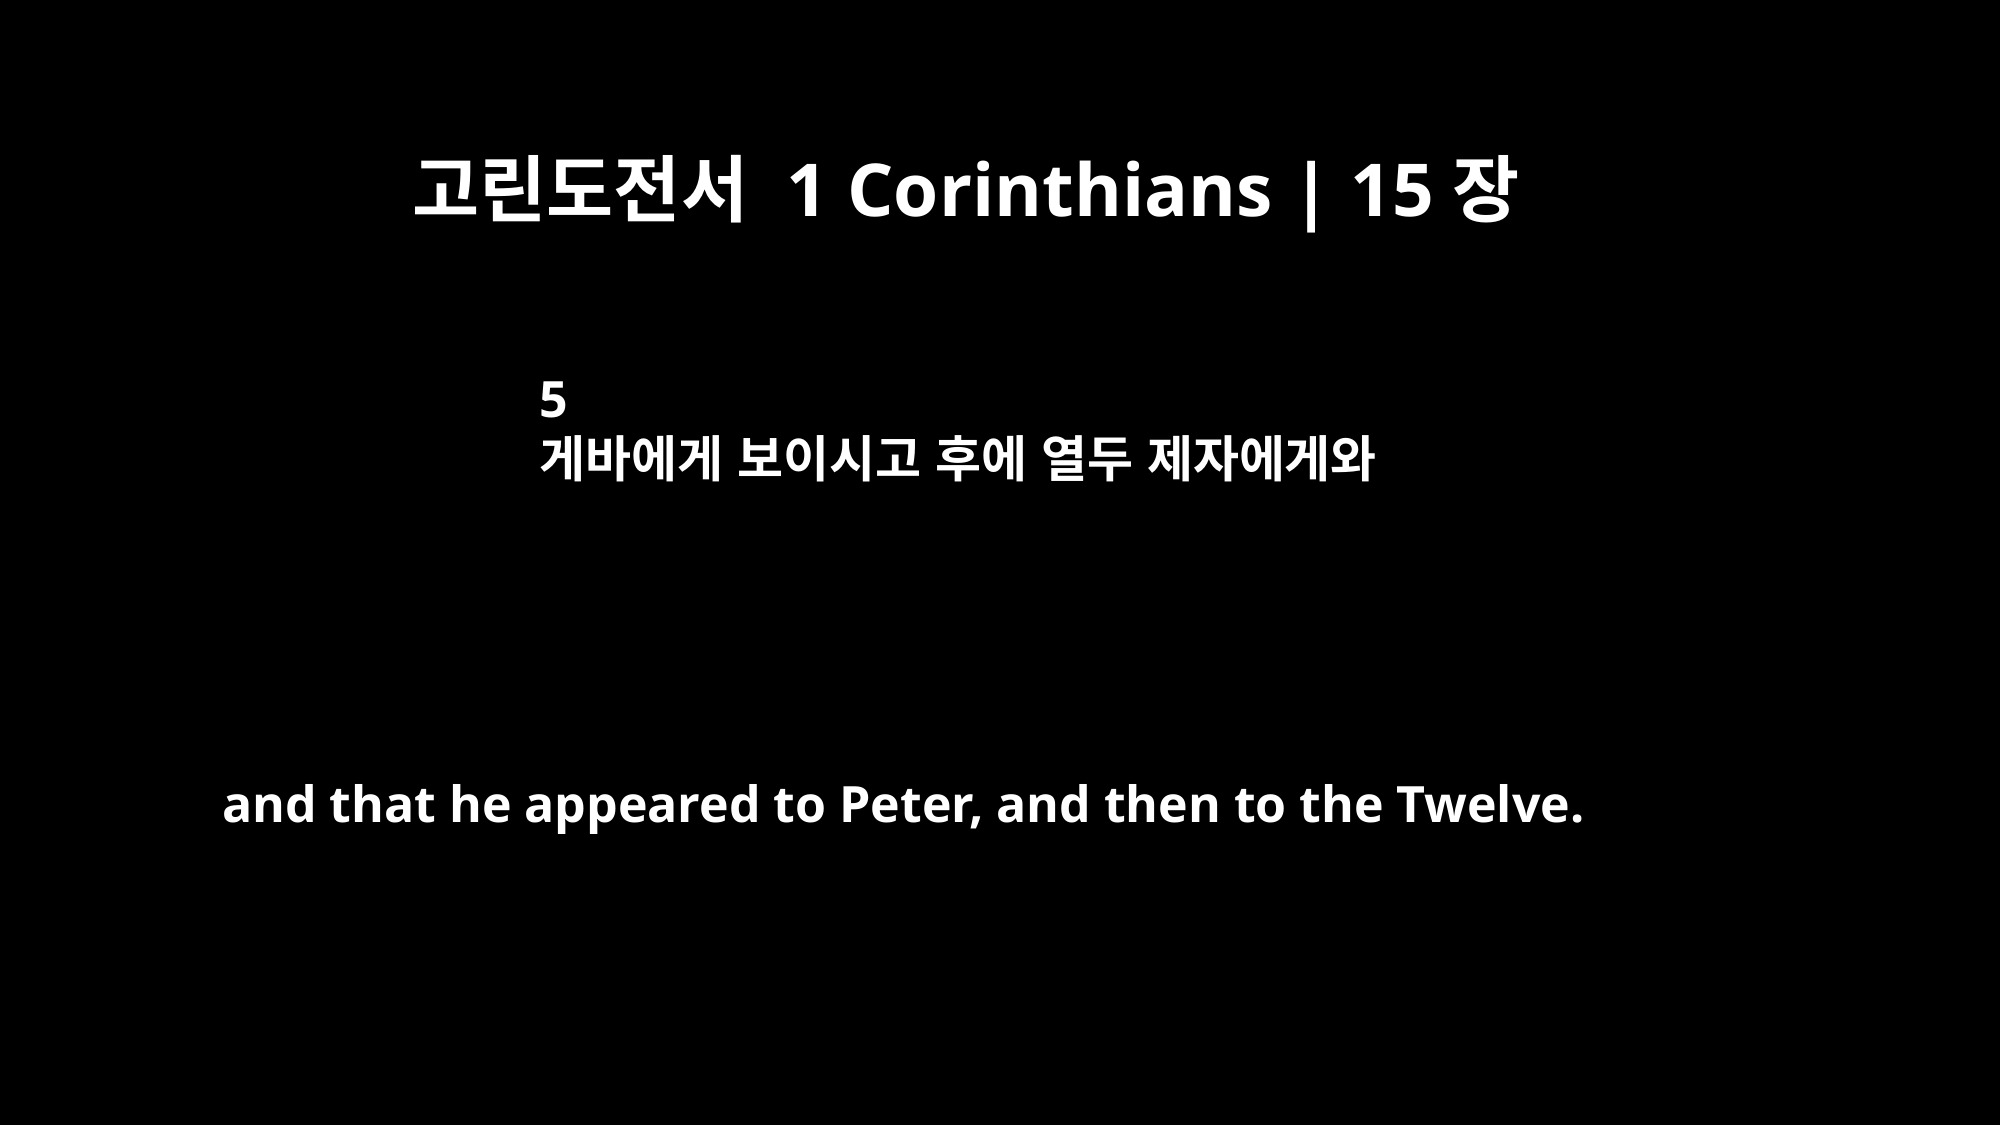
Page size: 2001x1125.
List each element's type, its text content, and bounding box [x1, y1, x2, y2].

text_box 5 게바에게 보이시고 후에 열두 제자에게와 [524, 359, 1393, 495]
text_box 고린도전서 1 Corinthians | 15장 [397, 136, 1535, 239]
text_box and that he appeared to Peter, and then to the Twelve. [207, 764, 1601, 840]
